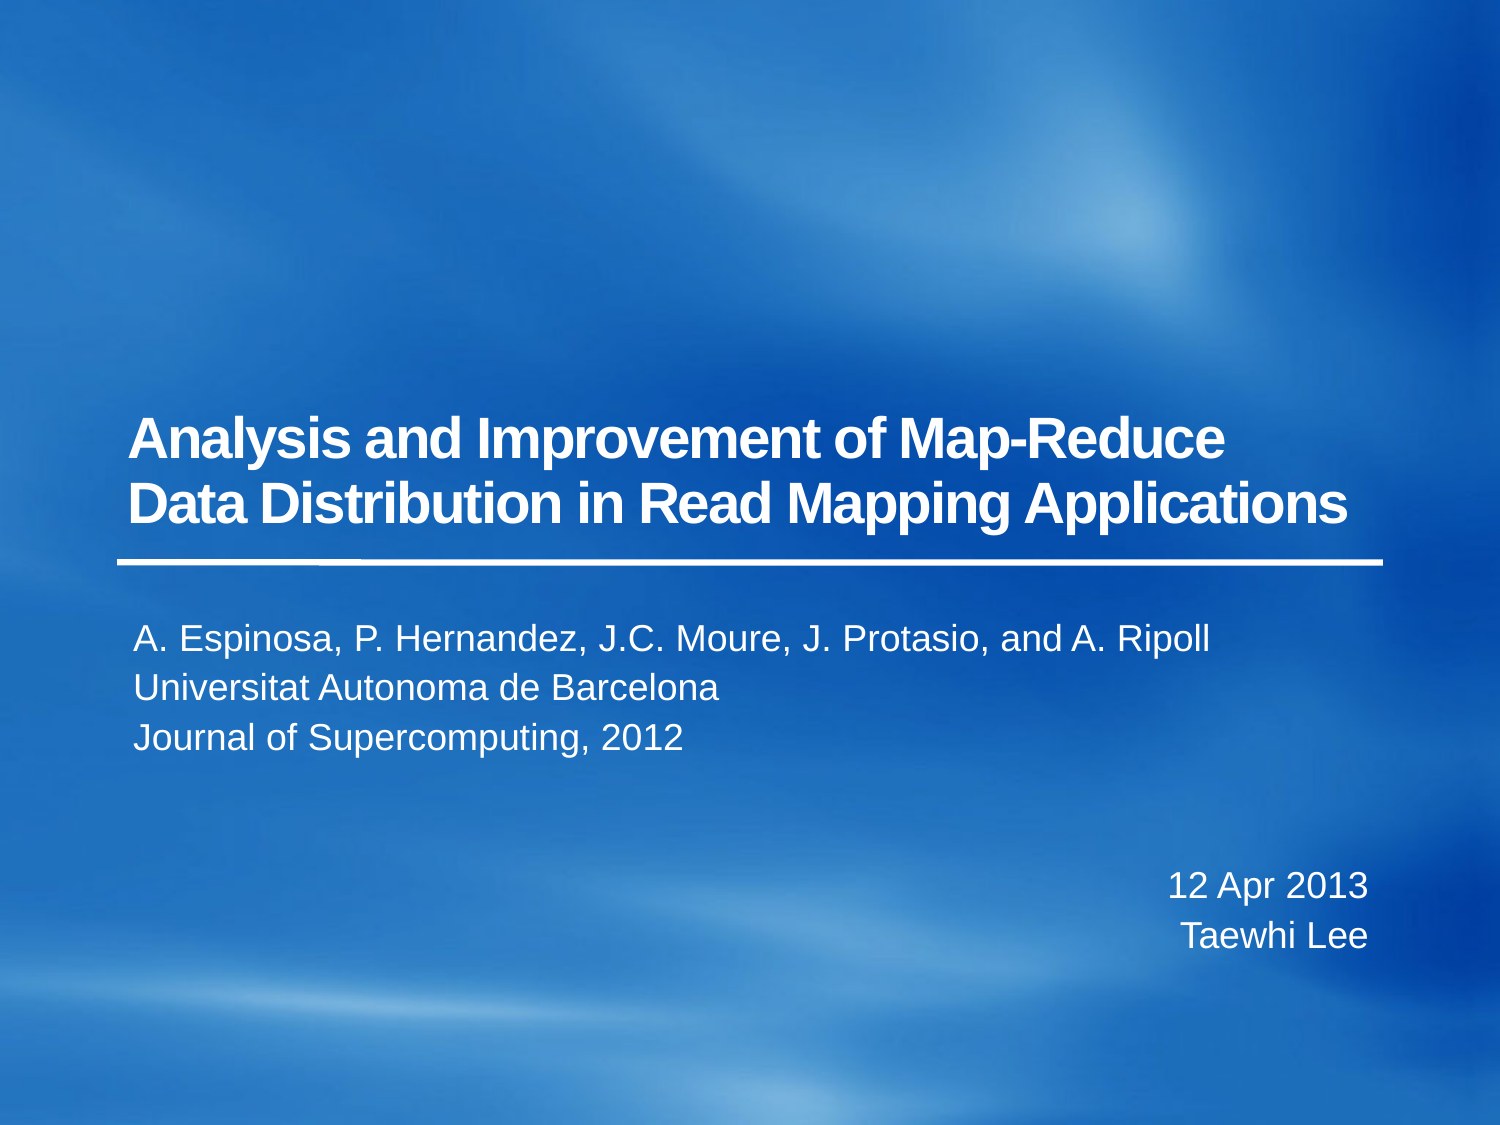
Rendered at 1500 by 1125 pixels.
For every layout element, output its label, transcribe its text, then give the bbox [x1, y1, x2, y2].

subtitle A. Espinosa, P. Hernandez, J.C. Moure, J. Protasio, and A. Ripoll Universitat Autonoma de Barcelona Journal of Supercomputing, 2012 12 Apr 2013 Taewhi Lee [118, 609, 1384, 1035]
picture [0, 0, 1500, 1125]
title Analysis and Improvement of Map-Reduce Data Distribution in Read Mapping Applications [112, 302, 1424, 544]
